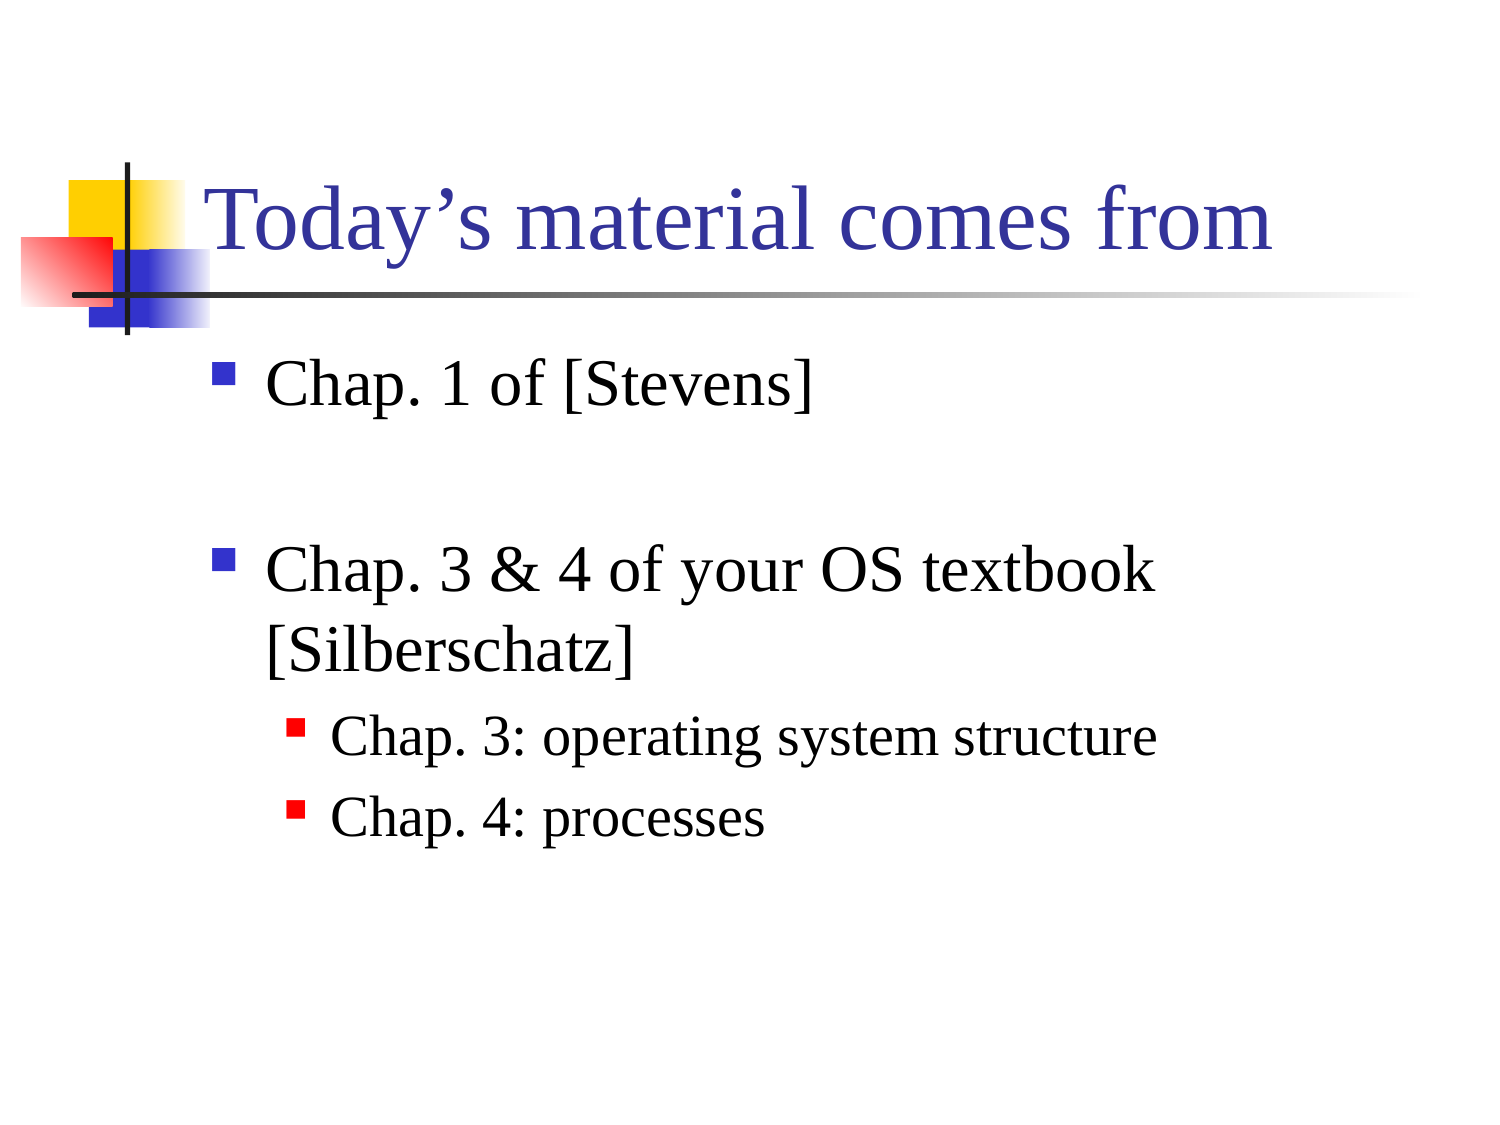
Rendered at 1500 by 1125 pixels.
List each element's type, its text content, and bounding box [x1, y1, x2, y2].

title Today’s material comes from [188, 35, 1468, 275]
list Chap. 1 of [Stevens] Chap. 3 & 4 of your OS textbook [Silberschatz] Chap. 3: operating system structure Chap. 4: processes [193, 331, 1469, 1006]
